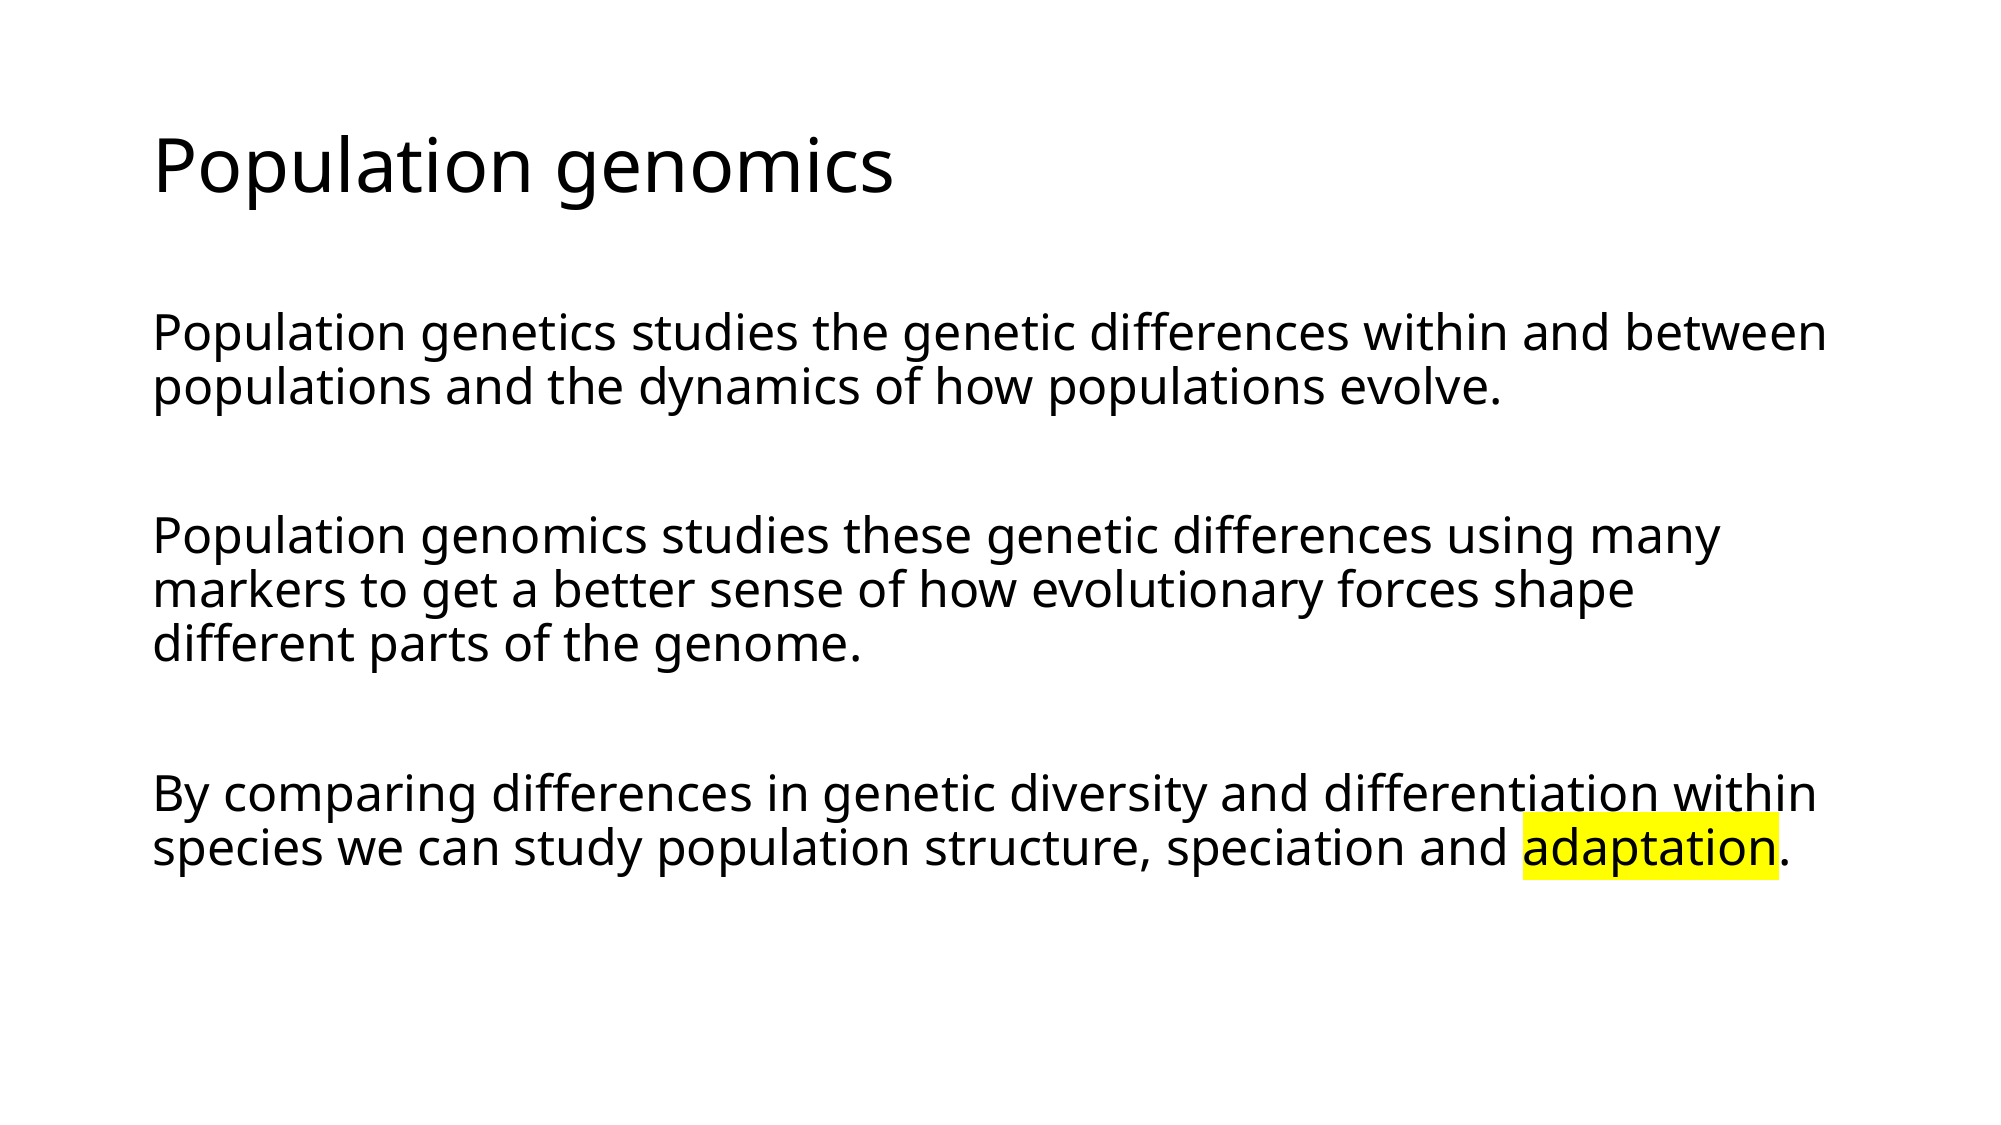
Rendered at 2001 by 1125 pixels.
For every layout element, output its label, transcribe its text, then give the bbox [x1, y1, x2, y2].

title Population genomics [137, 59, 1863, 278]
list Population genetics studies the genetic differences within and between populations and the dynamics of how populations evolve. Population genomics studies these genetic differences using many markers to get a better sense of how evolutionary forces shape different parts of the genome. By comparing differences in genetic diversity and differentiation within species we can study population structure, speciation and adaptation. [137, 299, 1863, 1014]
